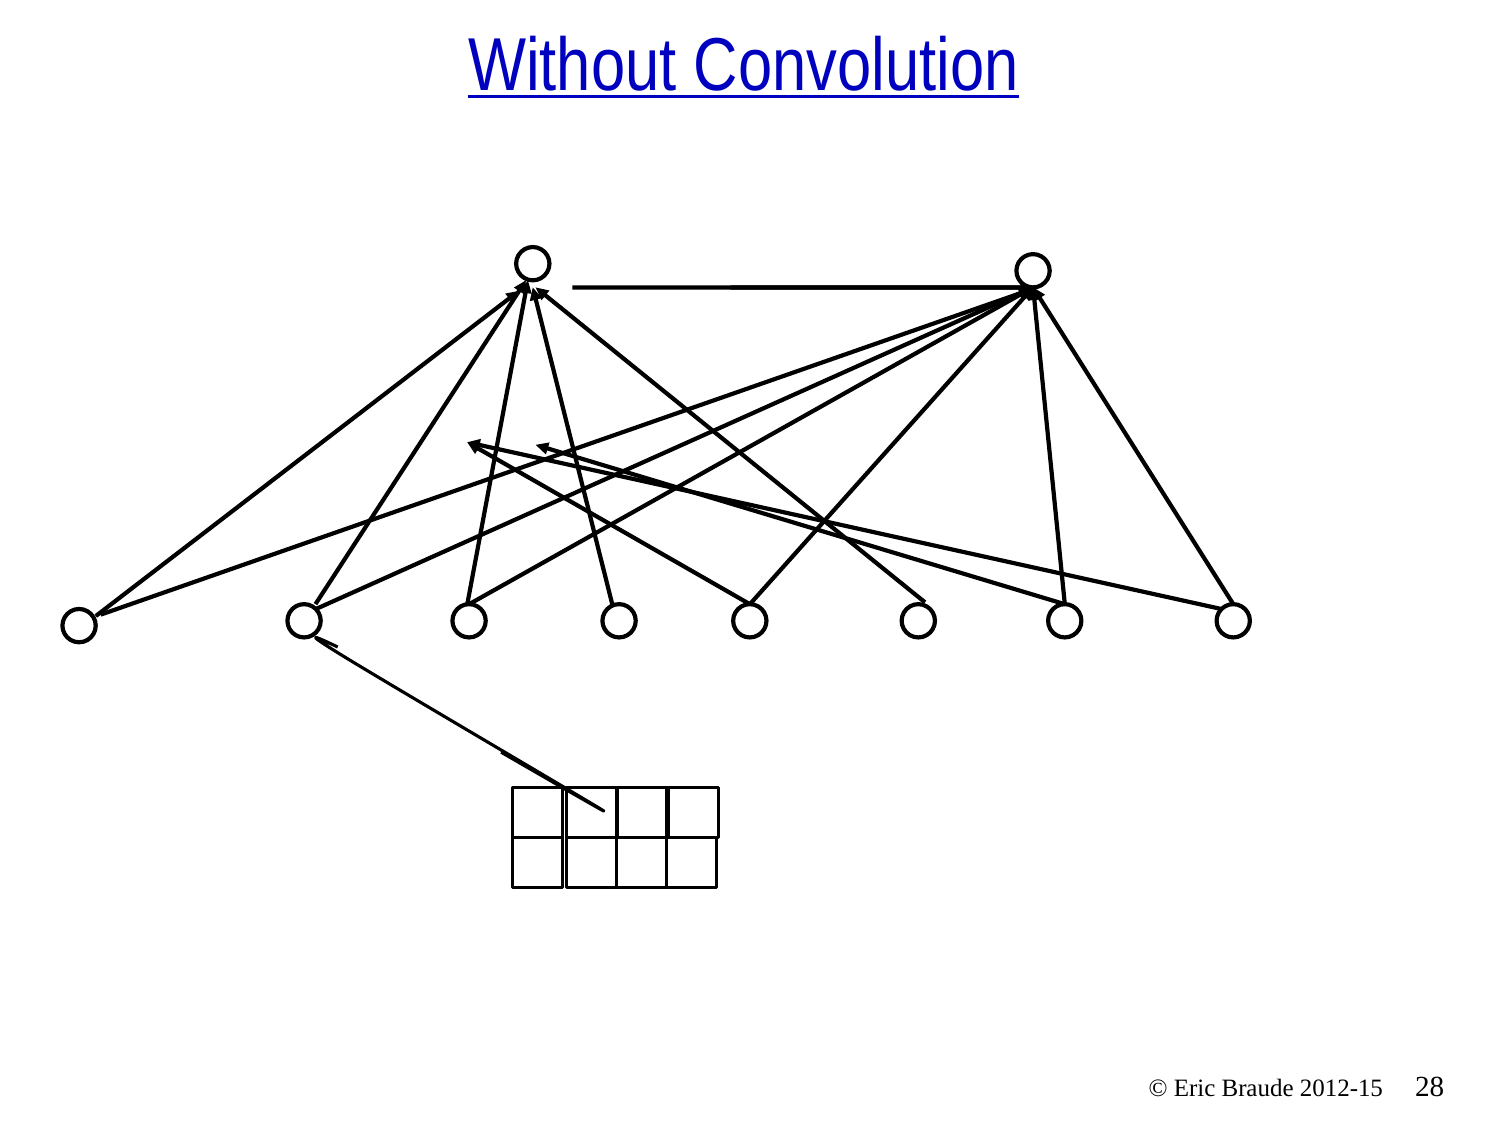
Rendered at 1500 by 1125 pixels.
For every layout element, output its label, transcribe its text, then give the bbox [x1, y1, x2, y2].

text_box [62, 608, 96, 643]
text_box [566, 787, 617, 837]
text_box [516, 247, 550, 279]
text_box [1216, 605, 1250, 638]
text_box [901, 619, 935, 638]
text_box [616, 837, 666, 888]
text_box [666, 837, 717, 888]
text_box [1068, 287, 1234, 605]
text_box [1016, 254, 1050, 278]
text_box [1048, 618, 1082, 638]
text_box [527, 280, 1222, 285]
text_box [733, 619, 767, 638]
text_box [566, 837, 616, 888]
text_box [315, 287, 1034, 610]
text_box [602, 619, 636, 638]
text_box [1038, 287, 1066, 605]
text_box [452, 618, 486, 638]
text_box [668, 787, 719, 838]
text_box [512, 837, 563, 888]
title Without Convolution [0, 31, 1488, 113]
text_box [287, 604, 321, 638]
text_box [315, 637, 604, 812]
text_box [512, 787, 563, 837]
text_box [617, 787, 668, 837]
